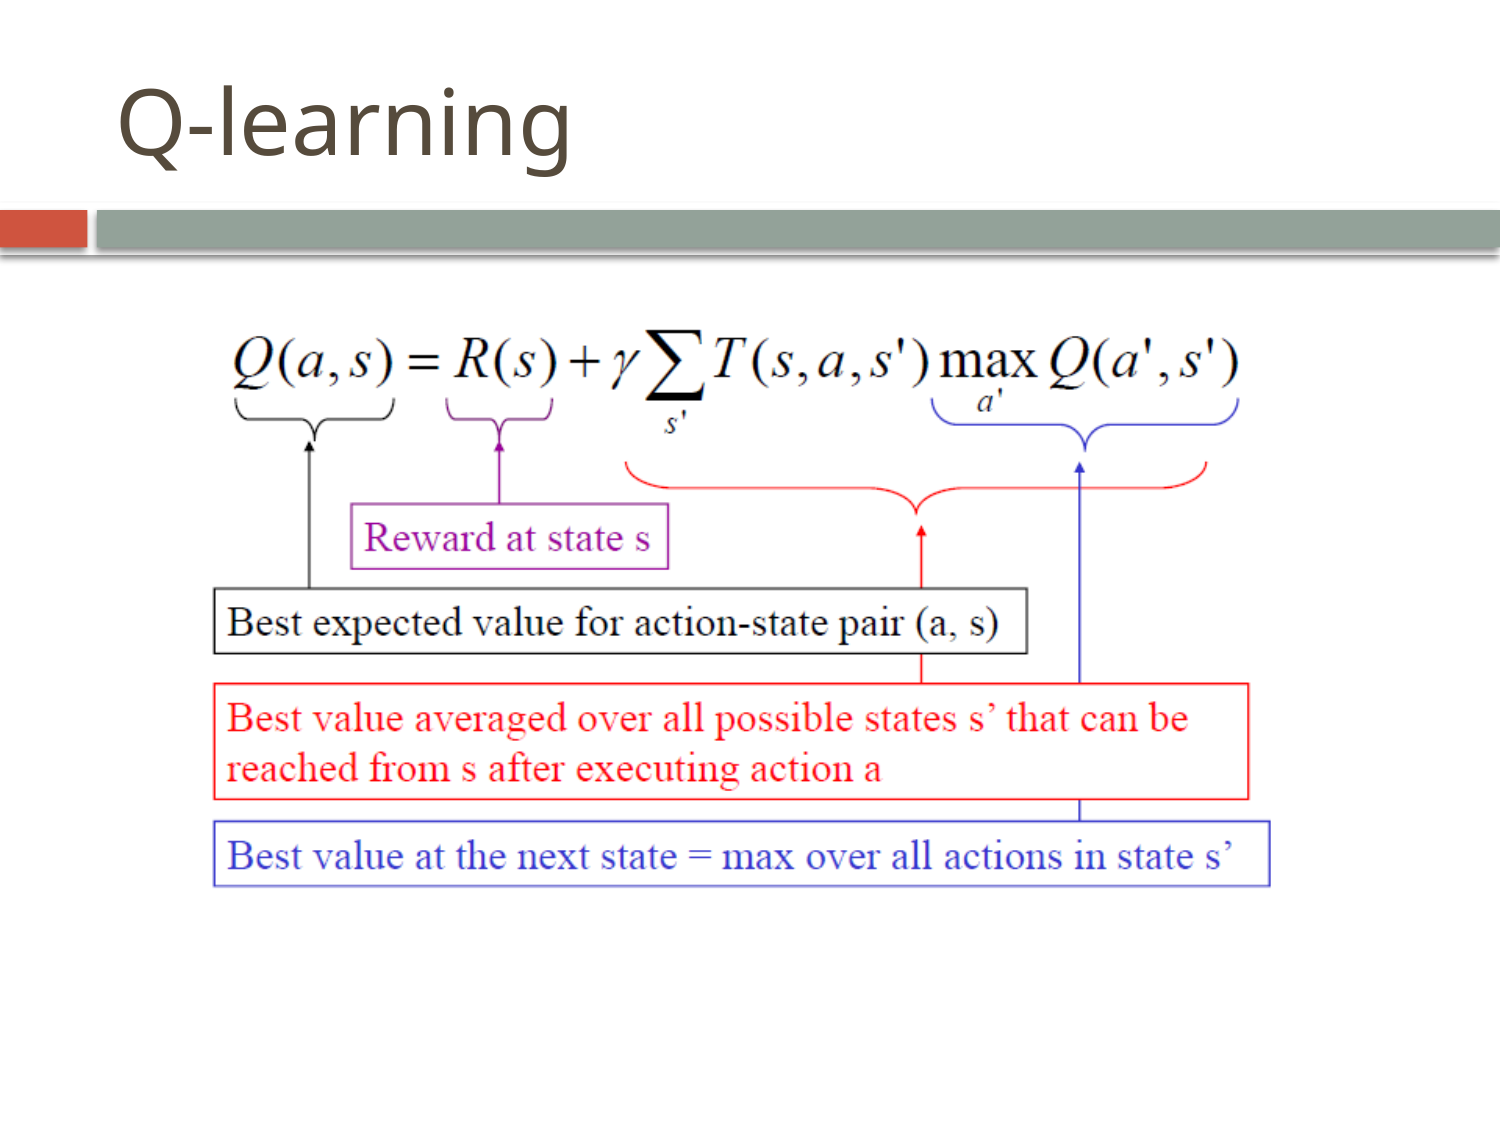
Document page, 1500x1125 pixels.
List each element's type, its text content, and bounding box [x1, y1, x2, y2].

picture [196, 324, 1296, 907]
text_box Q‐learning [100, 37, 1438, 200]
